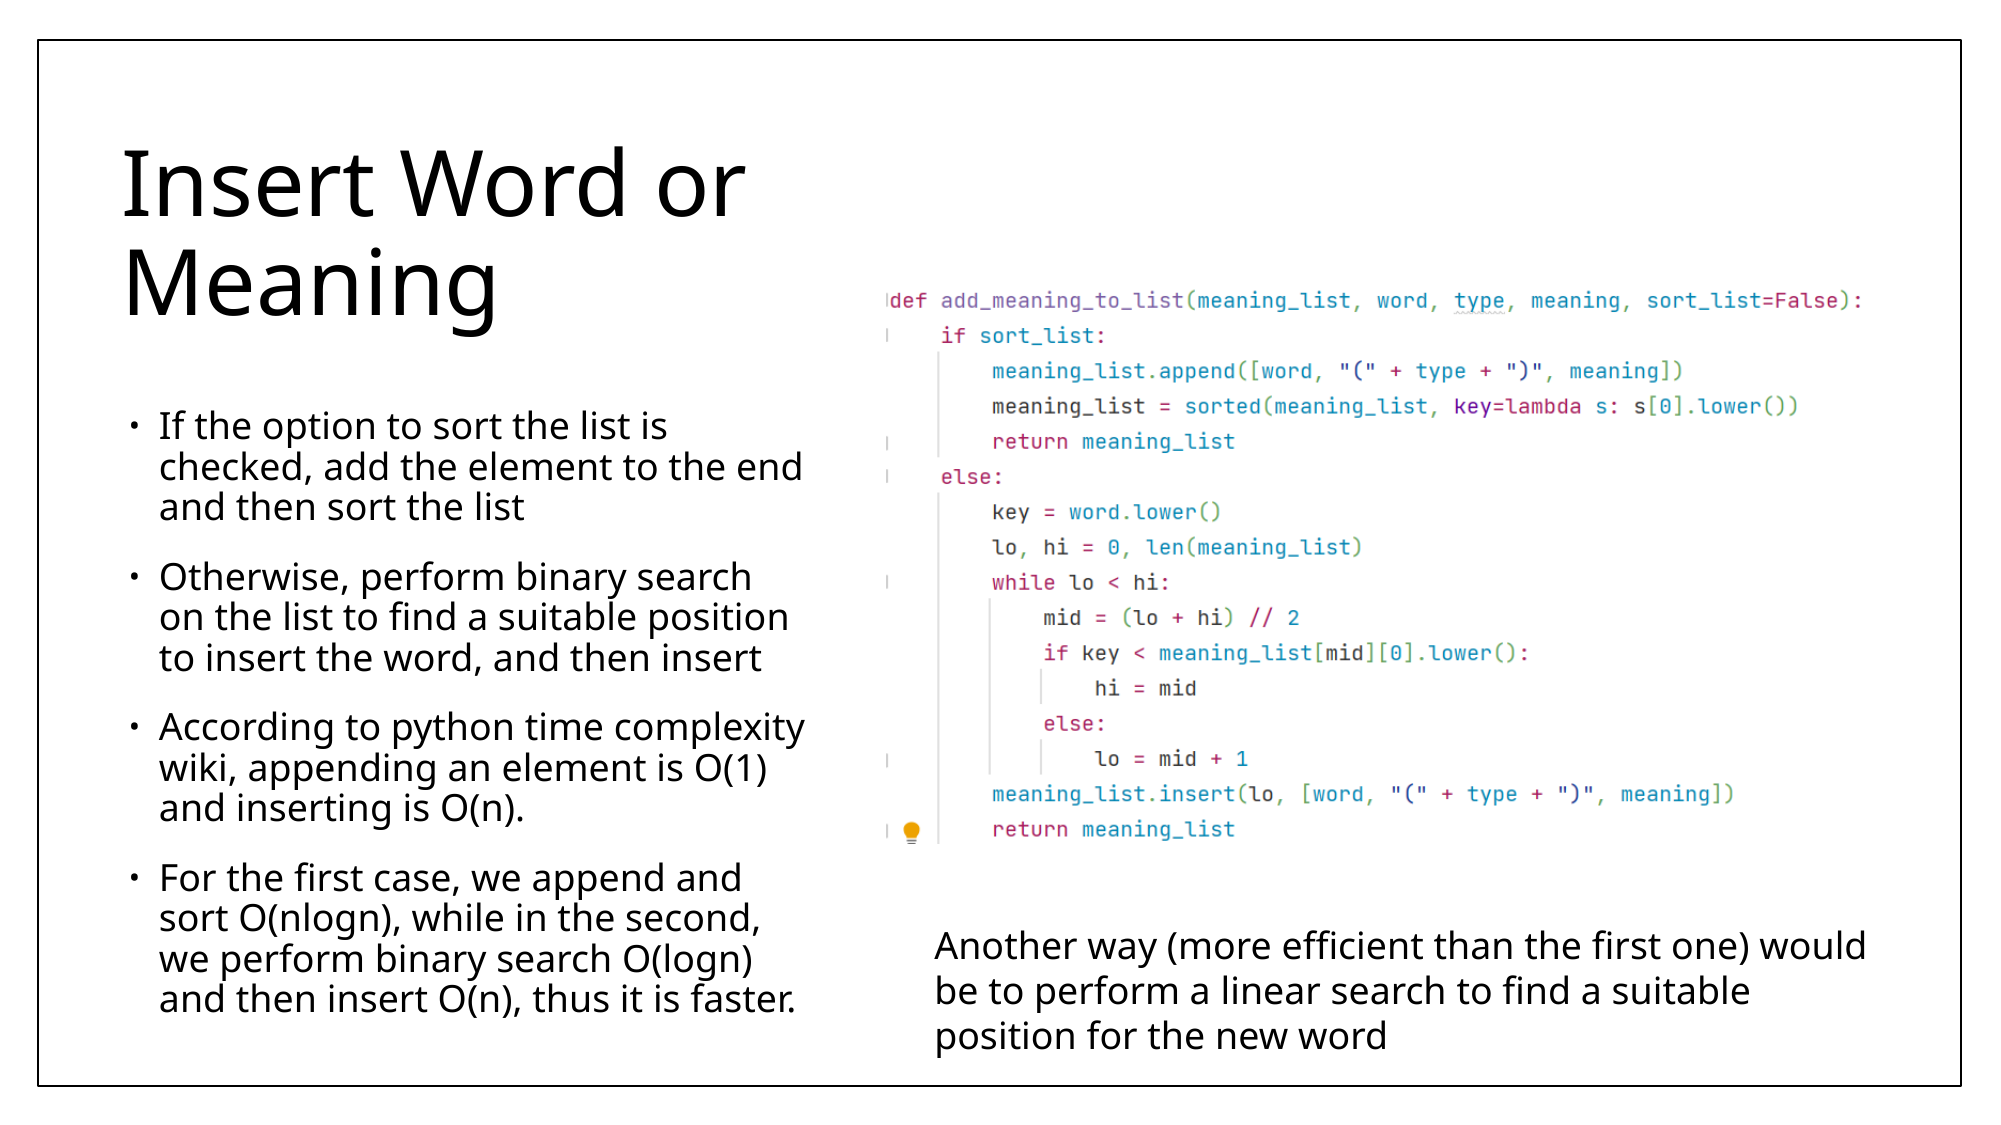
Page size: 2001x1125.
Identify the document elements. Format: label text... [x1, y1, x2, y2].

list If the option to sort the list is checked, add the element to the end and then sort the list Otherwise, perform binary search on the list to find a suitable position to insert the word, and then insert According to python time complexity wiki, appending an element is O(1) and inserting is O(n). For the first case, we append and sort O(nlogn), while in the second, we perform binary search O(logn) and then insert O(n), thus it is faster. [106, 399, 824, 1083]
picture [886, 280, 1875, 844]
title Insert Word or Meaning [106, 103, 824, 370]
text_box Another way (more efficient than the first one) would be to perform a linear search to find a suitable position for the new word [919, 914, 1907, 1064]
